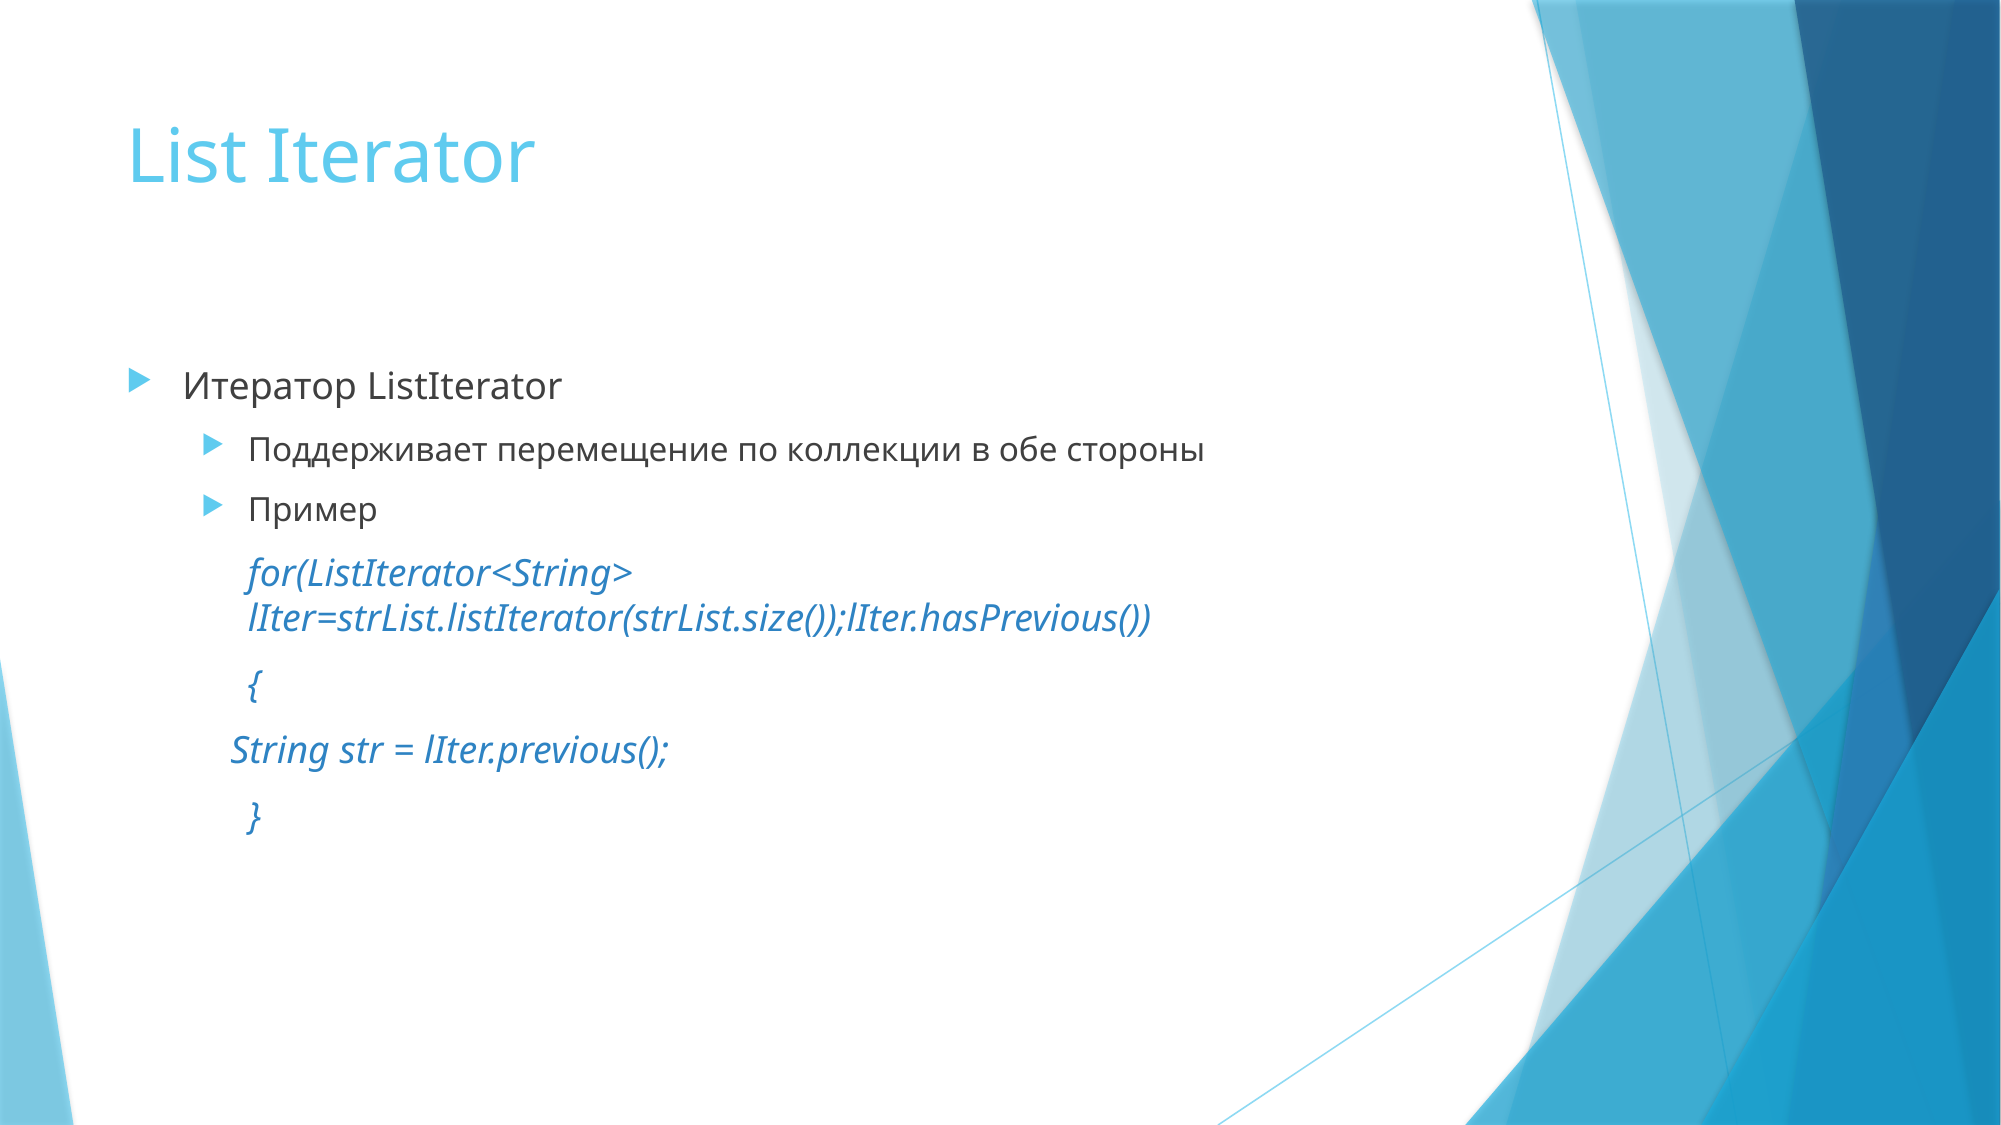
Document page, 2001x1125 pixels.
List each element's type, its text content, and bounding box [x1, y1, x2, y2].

list Итератор ListIterator Поддерживает перемещение по коллекции в обе стороны Пример for(ListIterator<String> lIter=strList.listIterator(strList.size());lIter.hasPrevious()) { String str = lIter.previous(); } [111, 354, 1522, 992]
title List Iterator [111, 99, 1522, 317]
